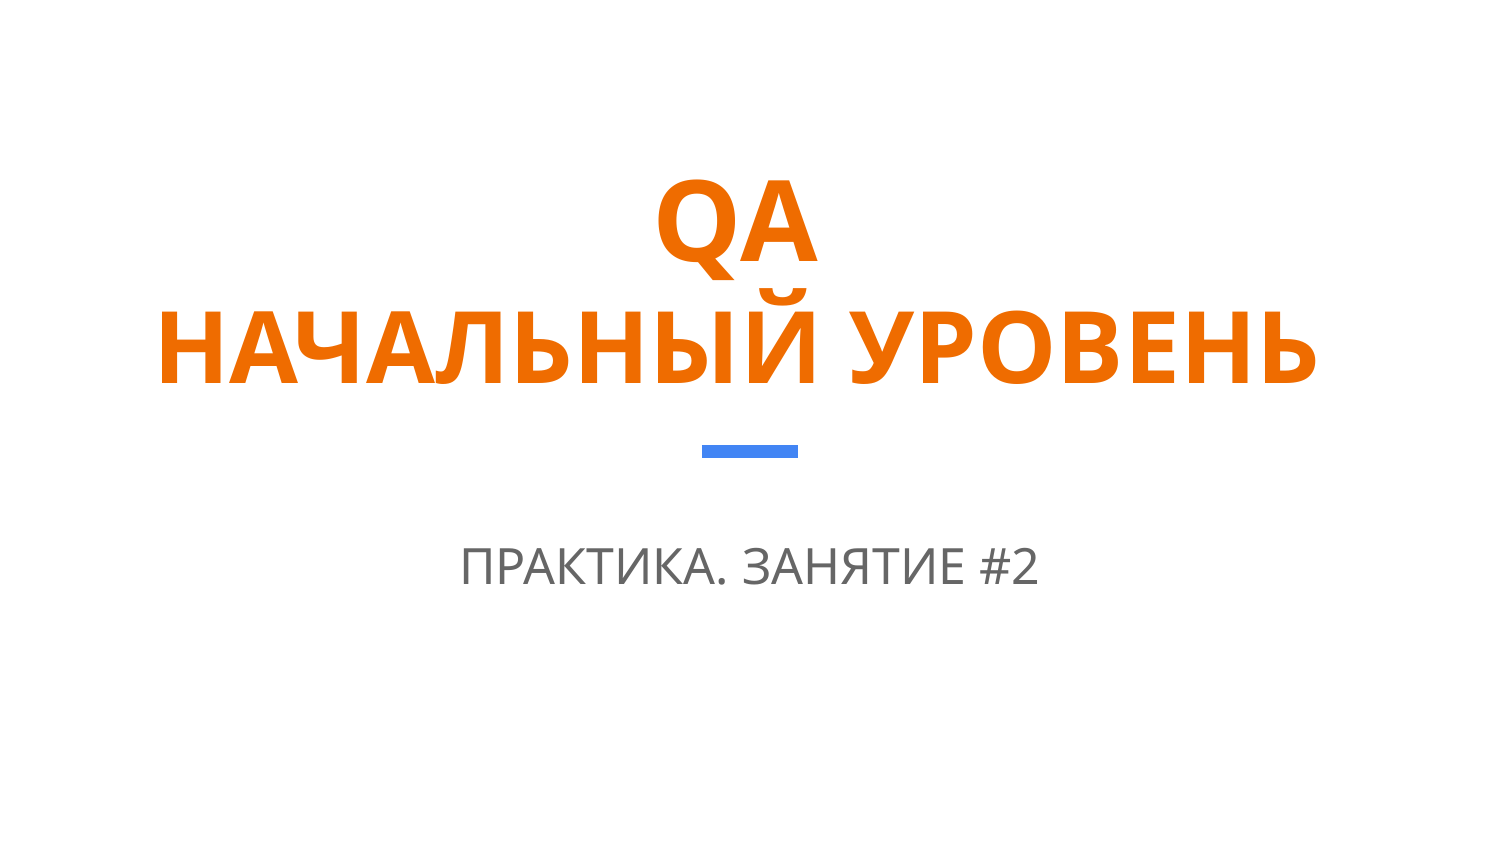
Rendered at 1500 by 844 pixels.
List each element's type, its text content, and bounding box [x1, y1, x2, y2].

title QA НАЧАЛЬНЫЙ УРОВЕНЬ [51, 97, 1449, 419]
subtitle ПРАКТИКА. ЗАНЯТИЕ #2 [51, 519, 1449, 640]
